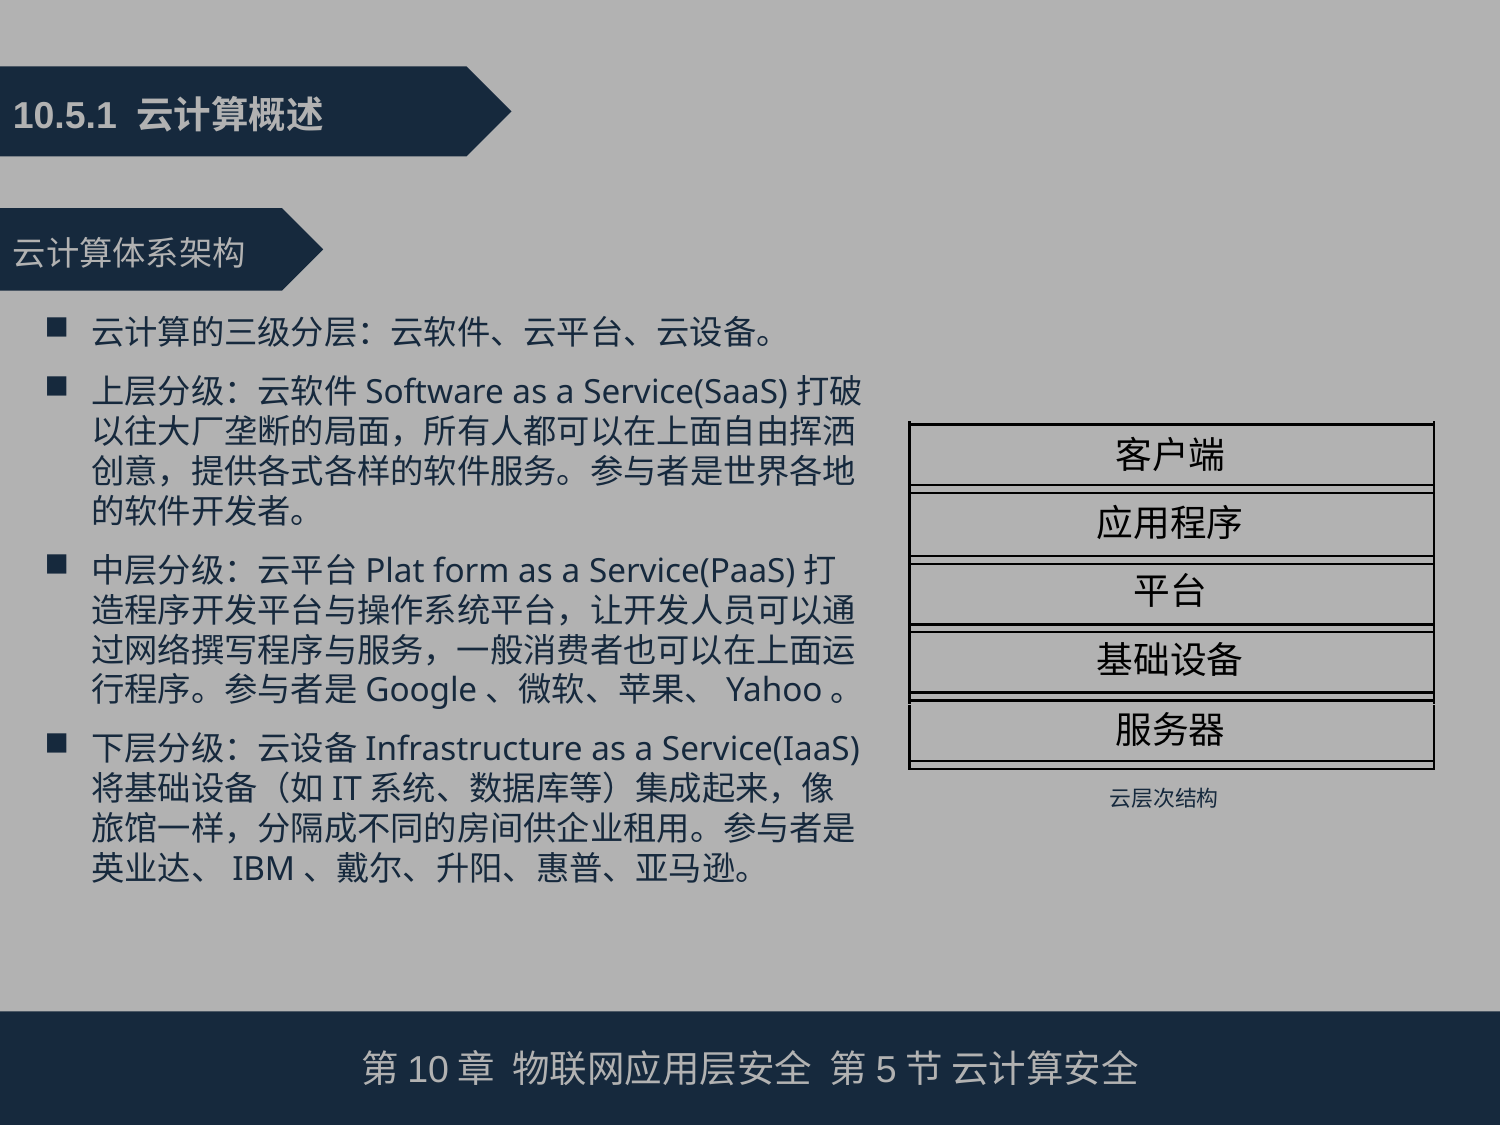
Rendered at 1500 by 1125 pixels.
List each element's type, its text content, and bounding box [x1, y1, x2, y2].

picture [874, 420, 1455, 799]
text_box 云层次结构 [1095, 807, 1234, 819]
list 云计算的三级分层：云软件、云平台、云设备。 上层分级：云软件Software as a Service(SaaS)打破以往大厂垄断的局面，所有人都可以在上面自由挥洒创意，提供各式各样的软件服务。参与者是世界各地的软件开发者。 中层分级：云平台Plat form as a Service(PaaS)打造程序开发平台与操作系统平台，让开发人员可以通过网络撰写程序与服务，一般消费者也可以在上面运行程序。参与者是Google、微软、苹果、Yahoo。 下层分级：云设备Infrastructure as a Service(IaaS)将基础设备（如IT系统、数据库等）集成起来，像旅馆一样，分隔成不同的房间供企业租用。参与者是英业达、IBM、戴尔、升阳、惠普、亚马逊。 [29, 303, 880, 976]
list 云计算体系架构 [0, 224, 447, 277]
list 10.5.1 云计算概述 [0, 83, 491, 140]
